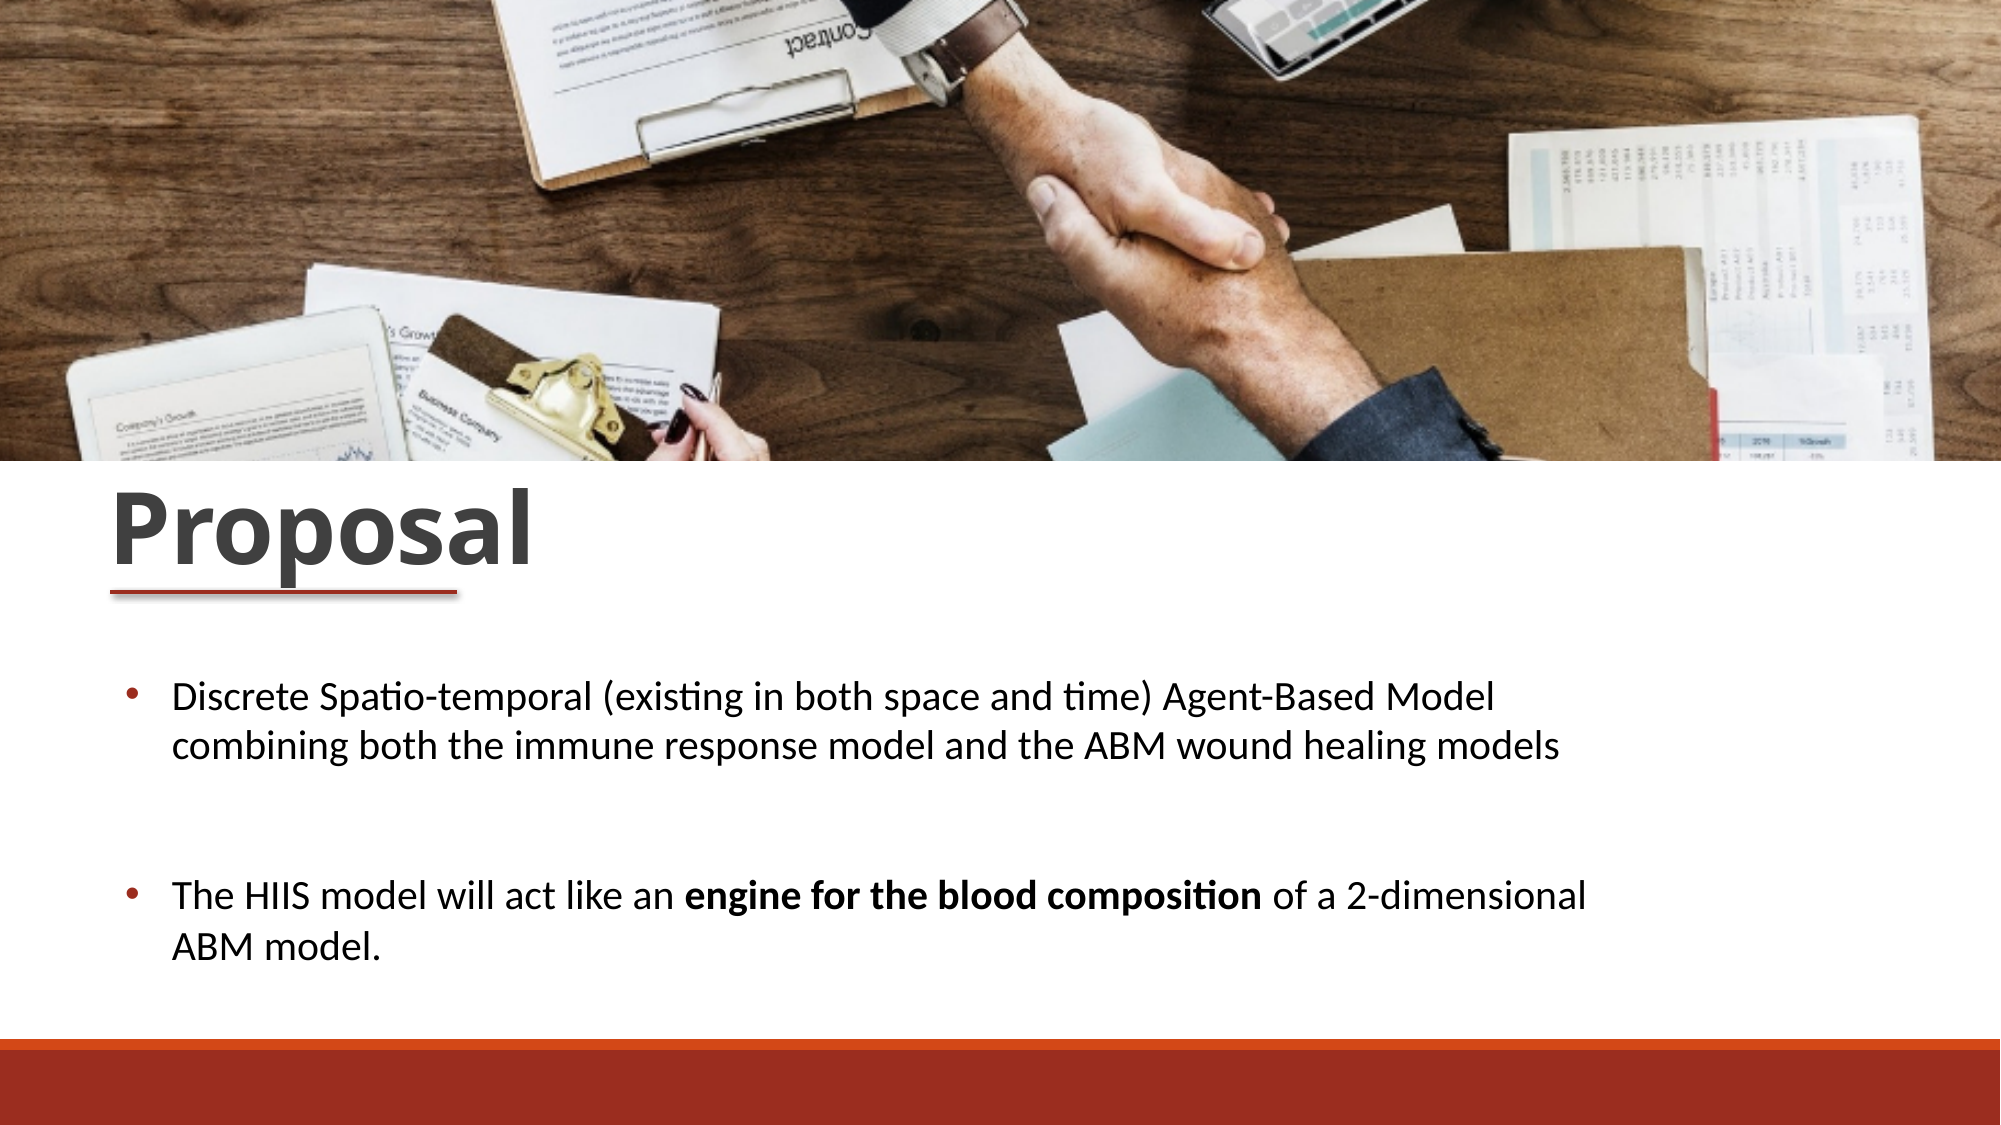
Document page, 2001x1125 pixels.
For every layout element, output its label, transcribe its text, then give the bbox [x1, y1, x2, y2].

picture [0, 0, 2001, 462]
text_box Discrete Spatio-temporal (existing in both space and time) Agent-Based Model combining both the immune response model and the ABM wound healing models The HIIS model will act like an engine for the blood composition of a 2-dimensional ABM model. [110, 615, 1694, 1121]
title Proposal [93, 471, 1744, 593]
